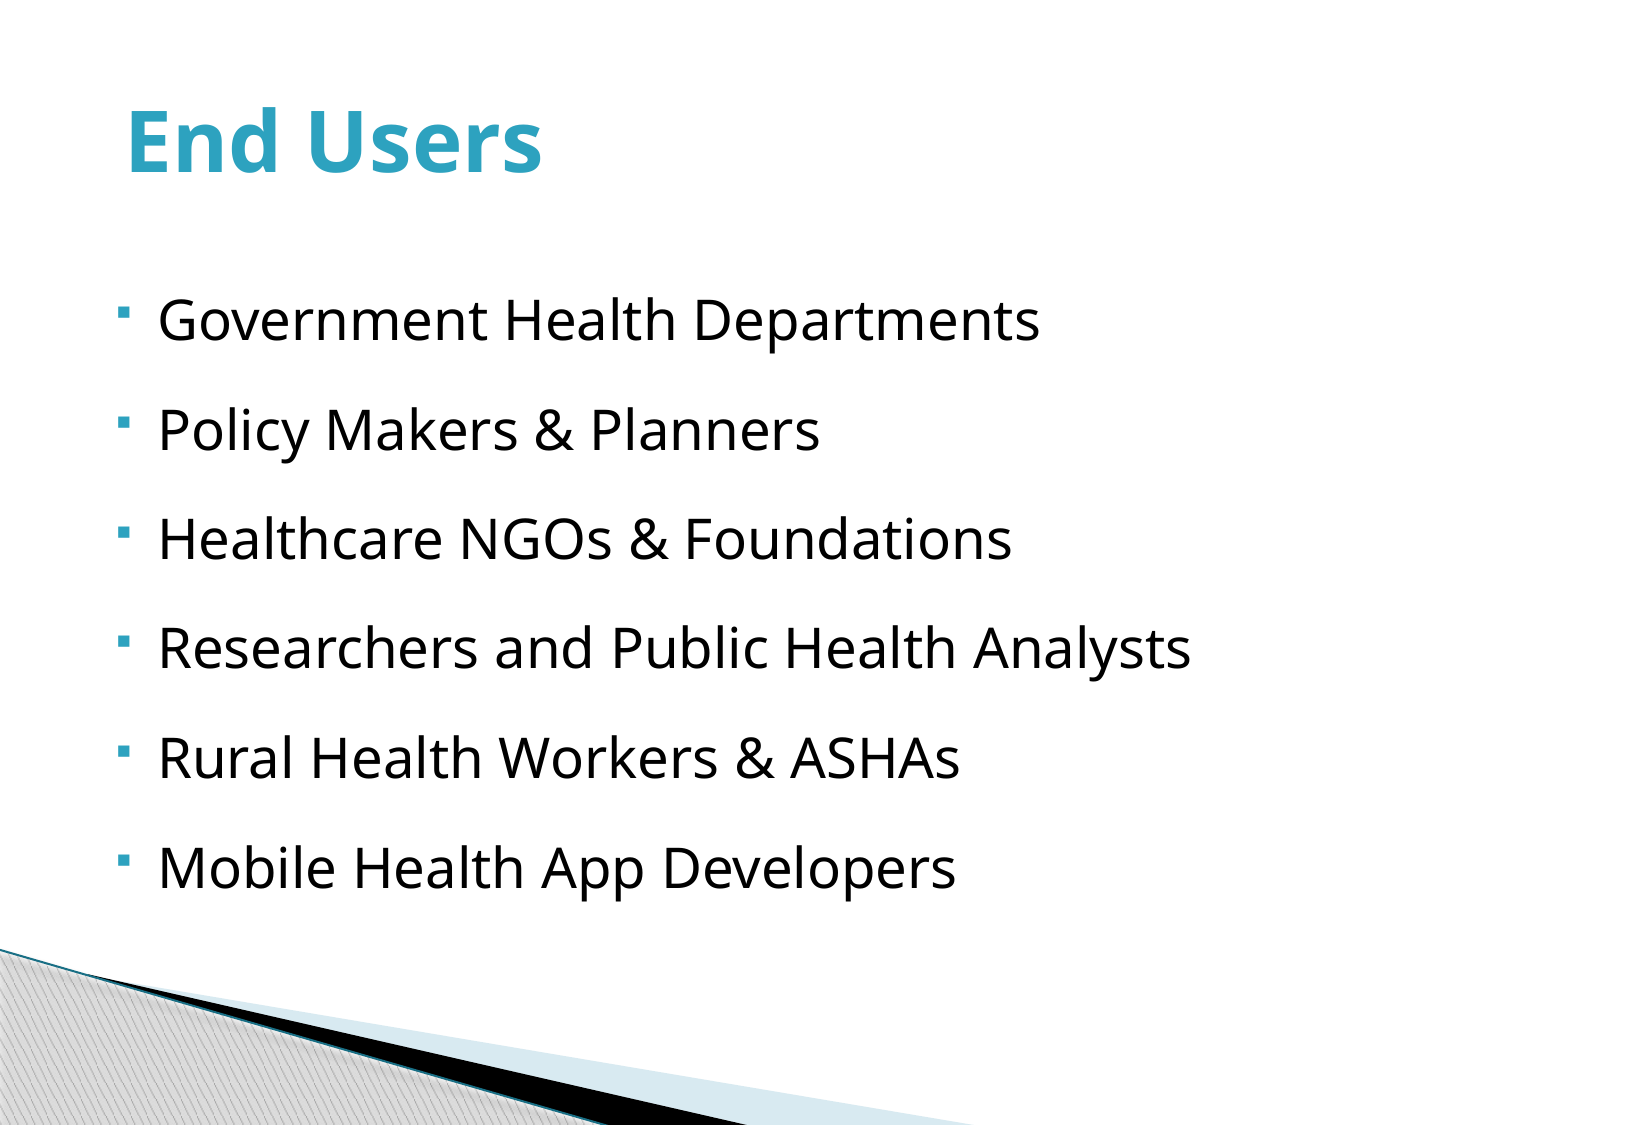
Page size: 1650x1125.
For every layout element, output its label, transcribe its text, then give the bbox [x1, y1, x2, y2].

list Government Health Departments Policy Makers & Planners Healthcare NGOs & Foundations Researchers and Public Health Analysts Rural Health Workers & ASHAs Mobile Health App Developers [82, 243, 1568, 986]
title End Users [110, 45, 1595, 233]
